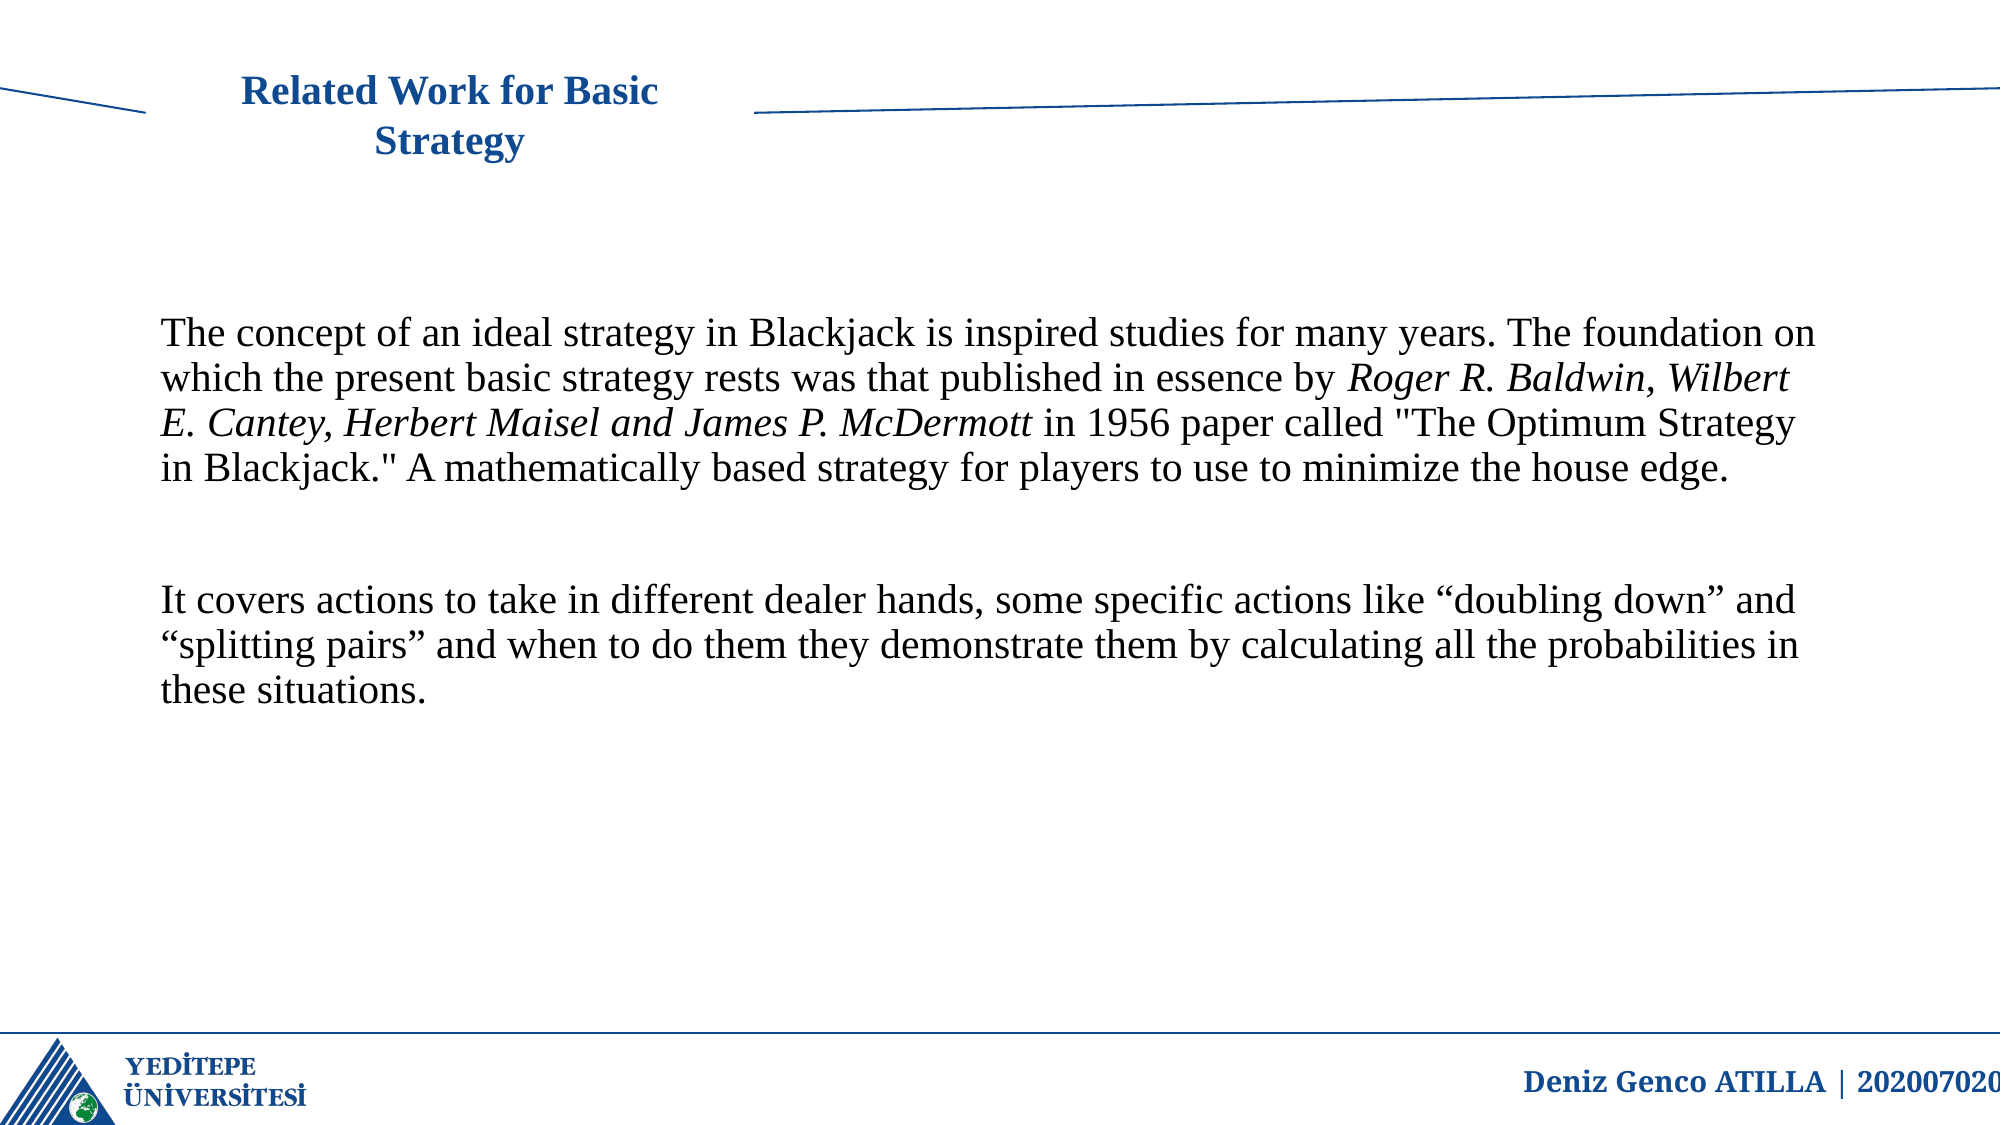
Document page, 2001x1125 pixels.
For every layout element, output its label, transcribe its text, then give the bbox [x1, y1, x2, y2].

text_box Deniz Genco ATILLA | 20200702098 [1508, 1056, 2000, 1106]
subtitle The concept of an ideal strategy in Blackjack is inspired studies for many years. The foundation on which the present basic strategy rests was that published in essence by Roger R. Baldwin, Wilbert E. Cantey, Herbert Maisel and James P. McDermott in 1956 paper called "The Optimum Strategy in Blackjack." A mathematically based strategy for players to use to minimize the house edge. It covers actions to take in different dealer hands, some specific actions like “doubling down” and “splitting pairs” and when to do them they demonstrate them by calculating all the probabilities in these situations. [145, 302, 1843, 822]
picture [0, 1035, 311, 1125]
text_box Related Work for Basic Strategy [145, 55, 755, 171]
